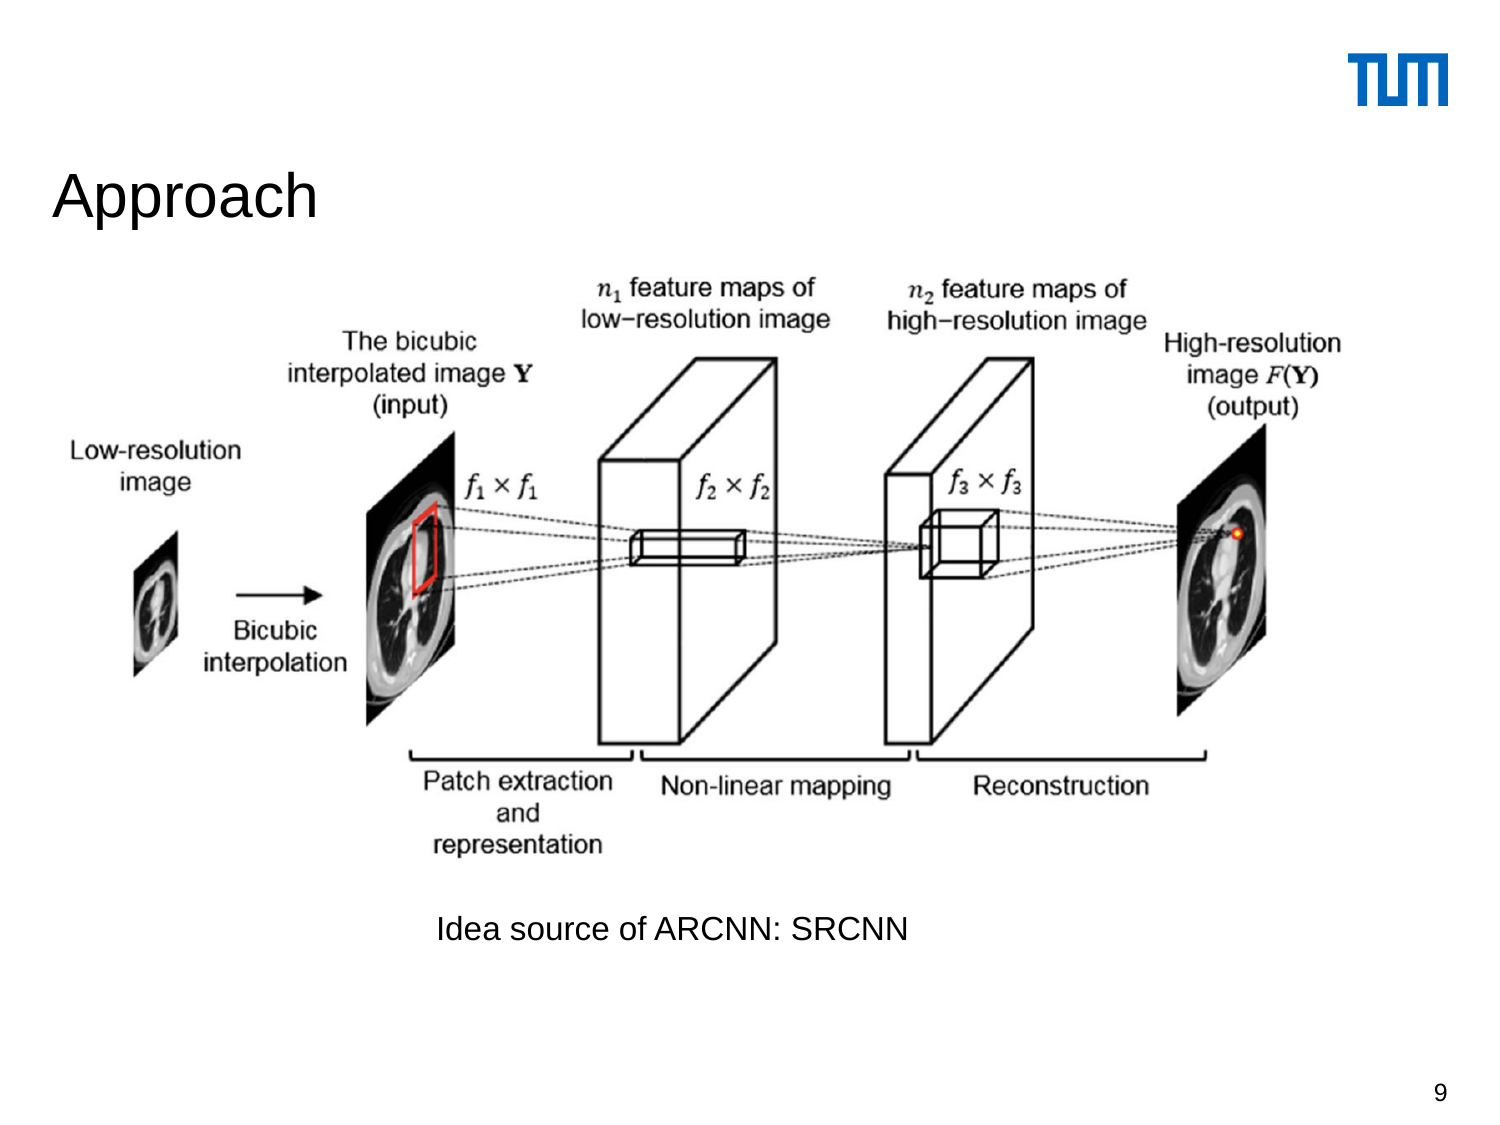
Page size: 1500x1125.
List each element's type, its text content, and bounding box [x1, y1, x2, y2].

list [37, 240, 1435, 885]
slide_number 9 [1111, 1061, 1448, 1122]
title Approach [52, 162, 1449, 231]
text_box Idea source of ARCNN: SRCNN [436, 901, 910, 948]
